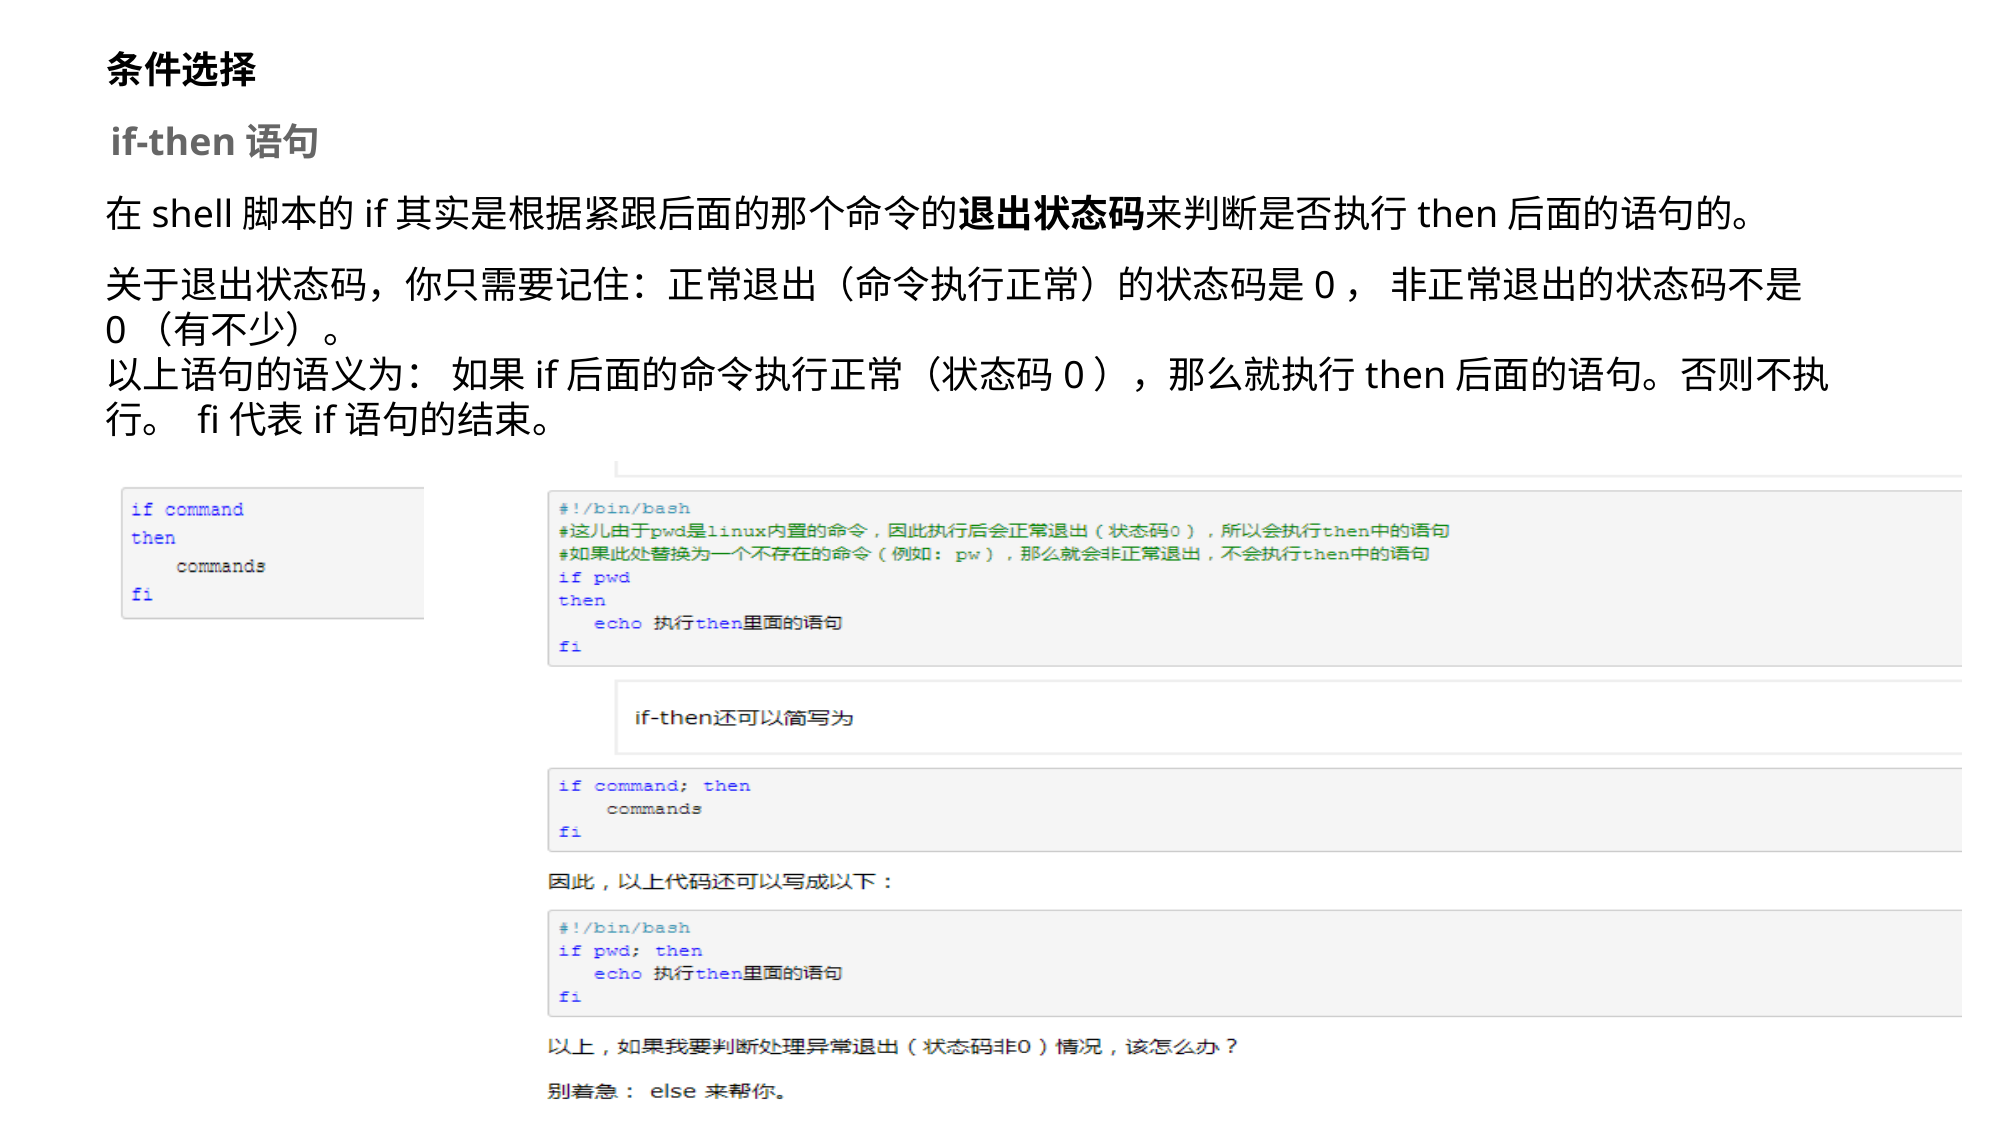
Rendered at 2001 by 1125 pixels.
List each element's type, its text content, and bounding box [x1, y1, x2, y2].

text_box if-then语句 [95, 110, 336, 171]
text_box 条件选择 [91, 39, 272, 99]
picture [510, 461, 1962, 1108]
text_box 在shell脚本的if其实是根据紧跟后面的那个命令的退出状态码来判断是否执行then后面的语句的。 [90, 182, 1753, 242]
picture [101, 478, 424, 629]
text_box 关于退出状态码，你只需要记住：正常退出（命令执行正常）的状态码是0， 非正常退出的状态码不是0（有不少）。 以上语句的语义为： 如果if后面的命令执行正常（状态码0），那么就执行then后面的语句。否则不执行。 fi代表if语句的结束。 [90, 253, 1864, 449]
